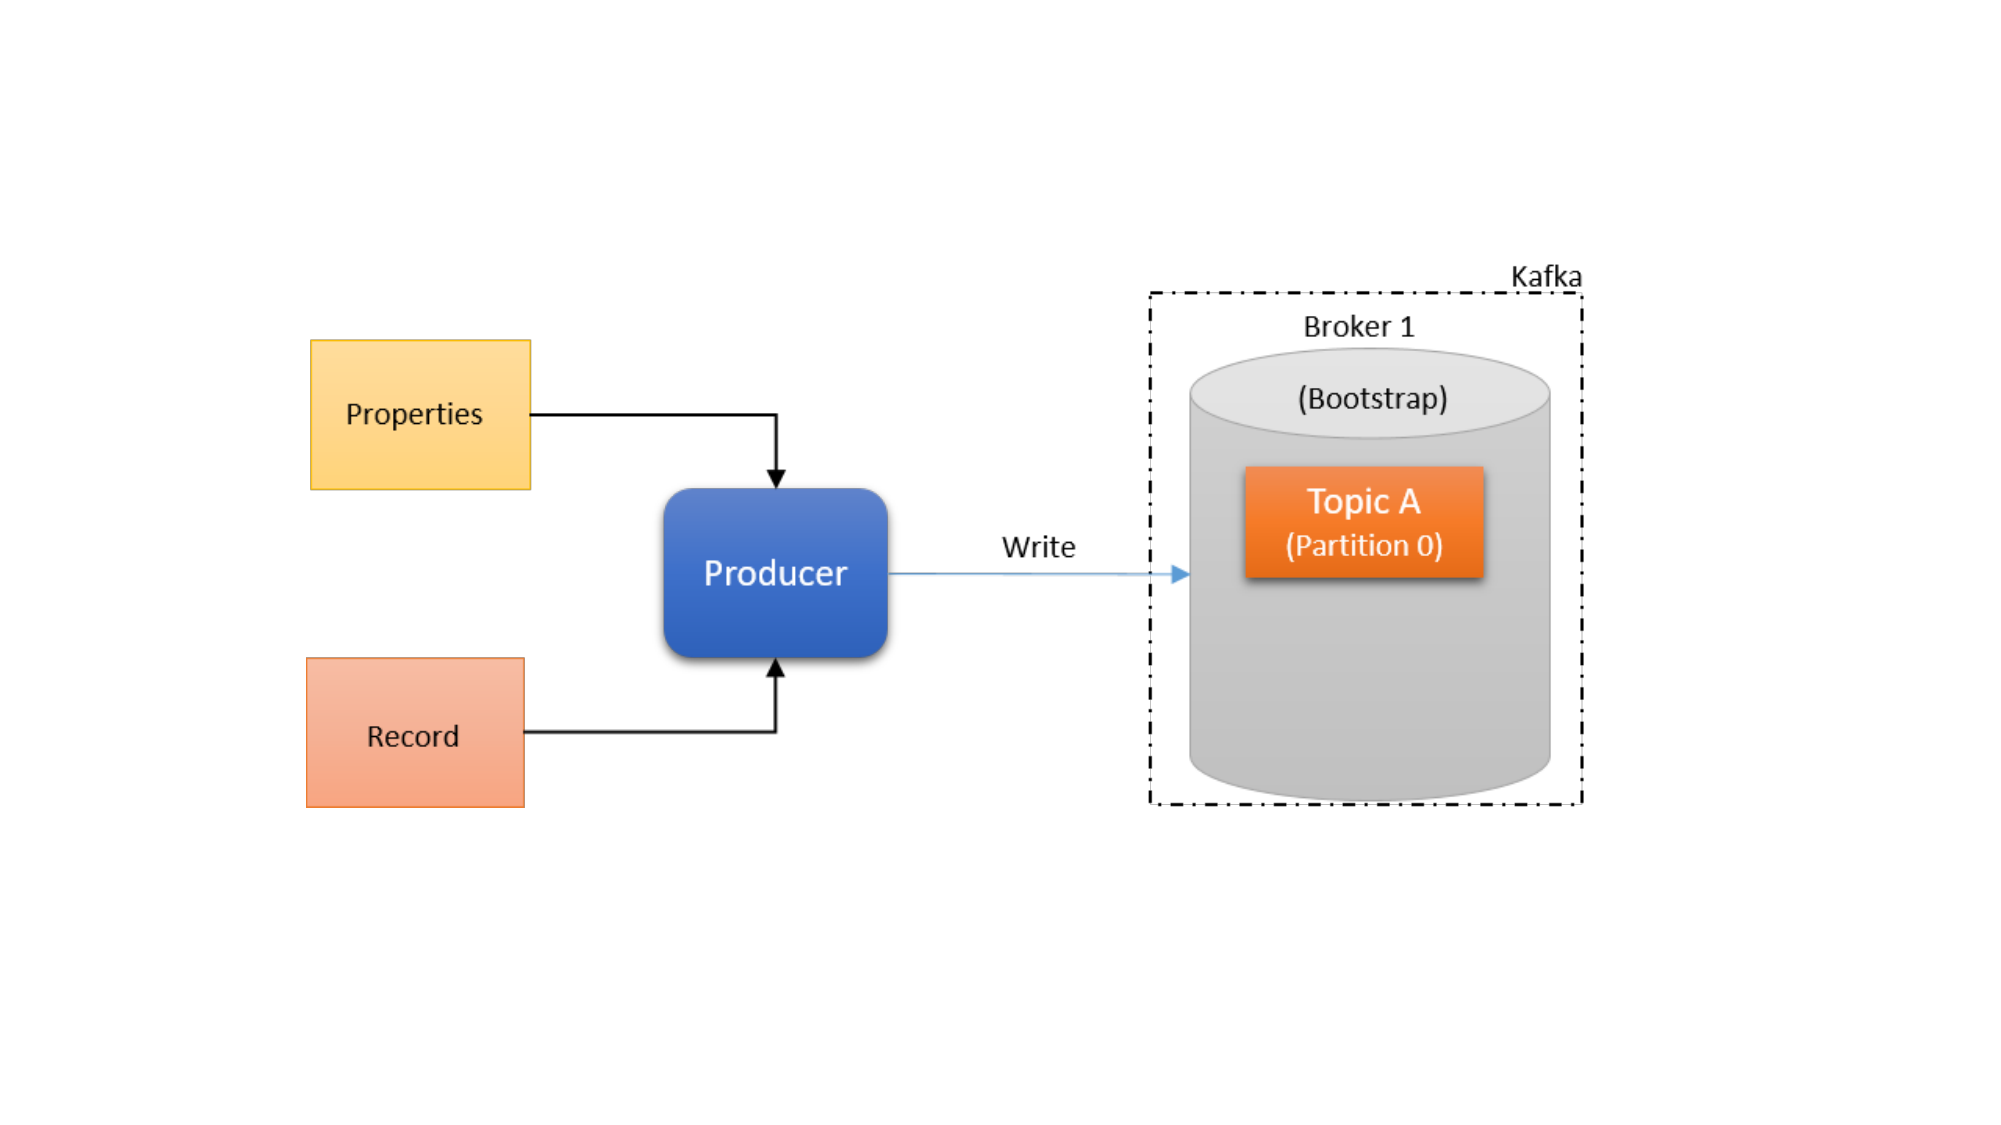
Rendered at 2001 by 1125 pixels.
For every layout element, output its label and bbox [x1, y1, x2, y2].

picture [306, 243, 1612, 808]
